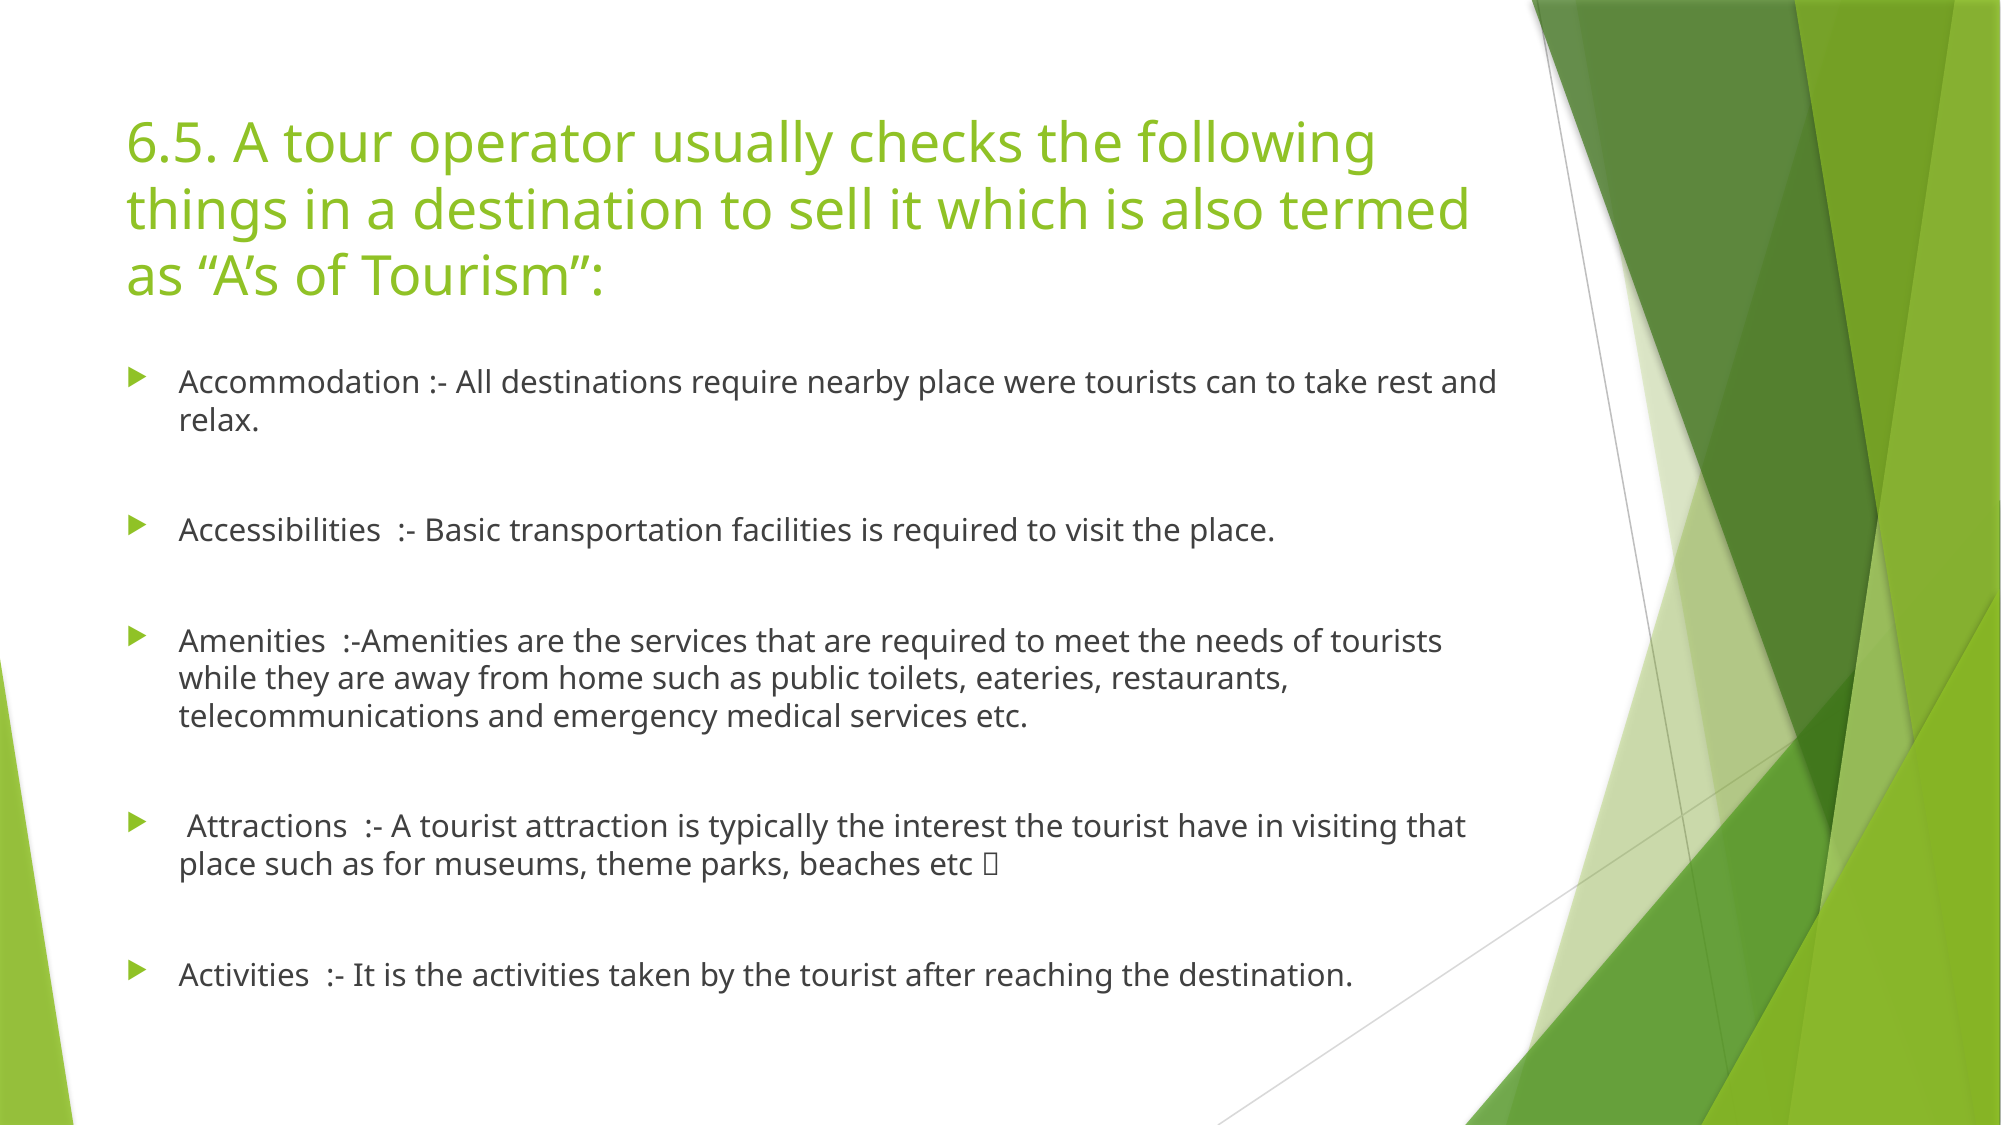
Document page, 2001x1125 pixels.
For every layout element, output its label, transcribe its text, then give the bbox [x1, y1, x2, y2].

title 6.5. A tour operator usually checks the following things in a destination to sell it which is also termed as “A’s of Tourism”: [111, 99, 1522, 317]
list Accommodation :- All destinations require nearby place were tourists can to take rest and relax. Accessibilities :- Basic transportation facilities is required to visit the place. Amenities :-Amenities are the services that are required to meet the needs of tourists while they are away from home such as public toilets, eateries, restaurants, telecommunications and emergency medical services etc. Attractions :- A tourist attraction is typically the interest the tourist have in visiting that place such as for museums, theme parks, beaches etc  Activities :- It is the activities taken by the tourist after reaching the destination. [111, 354, 1522, 1008]
